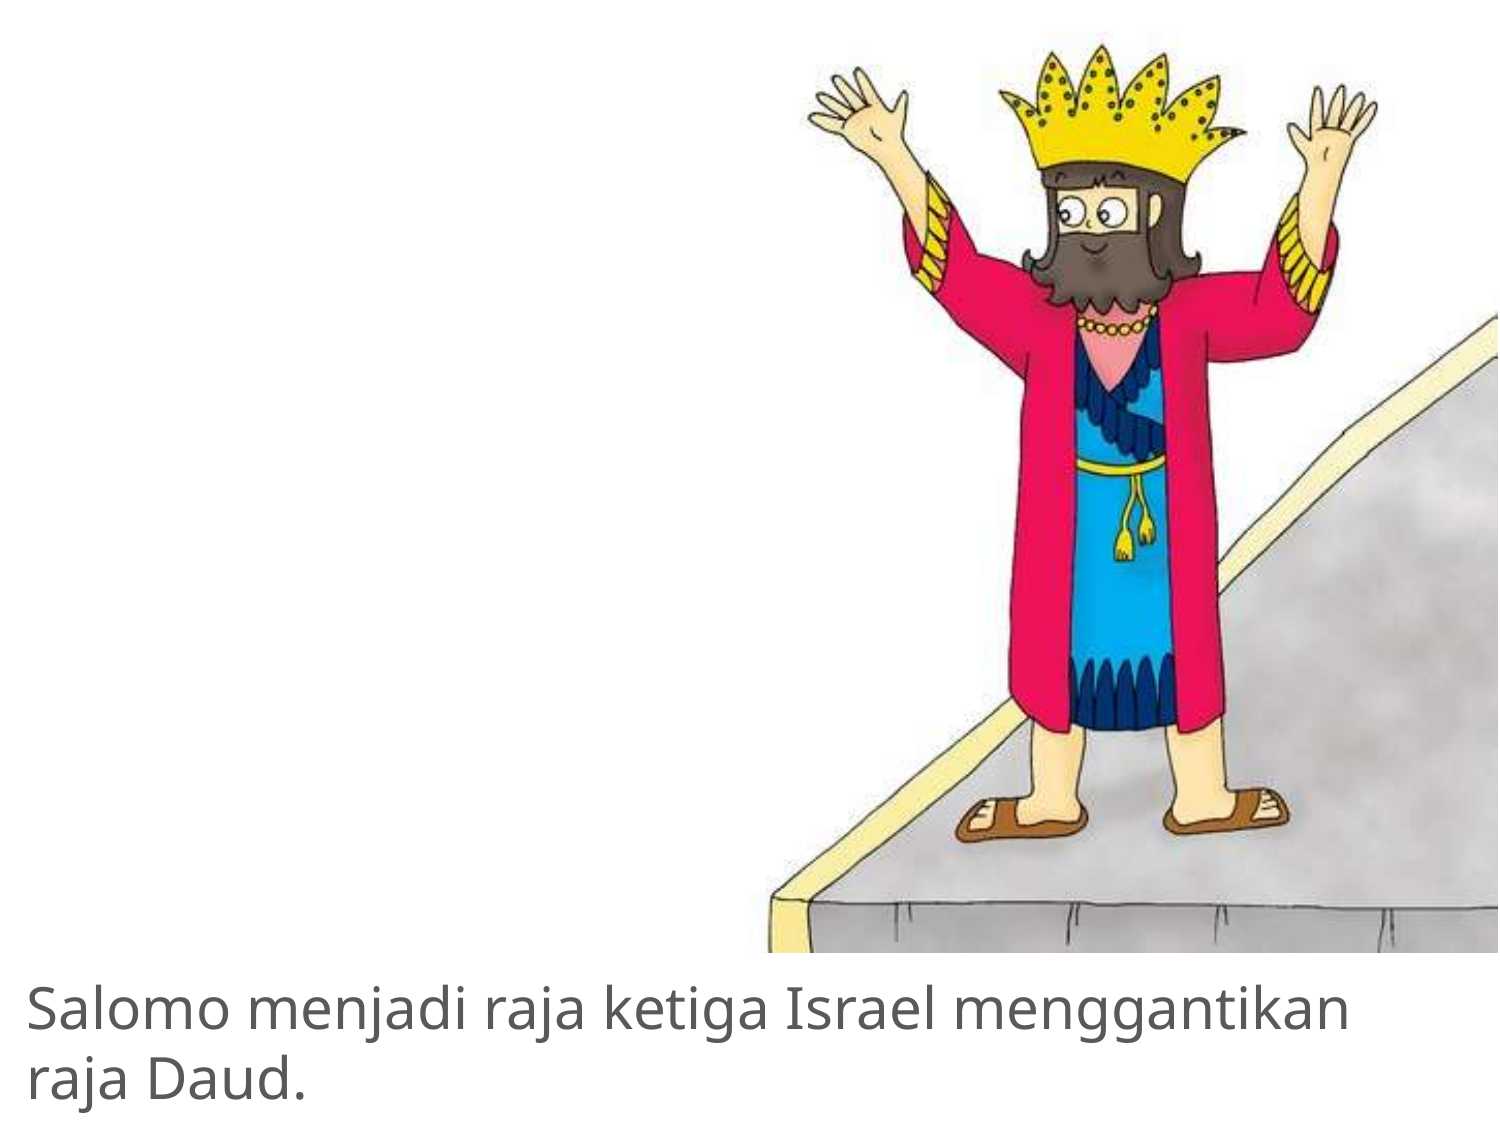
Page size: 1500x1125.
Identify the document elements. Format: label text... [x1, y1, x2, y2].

text_box Salomo menjadi raja ketiga Israel menggantikan raja Daud. [11, 964, 1483, 1119]
picture [155, 0, 1498, 953]
